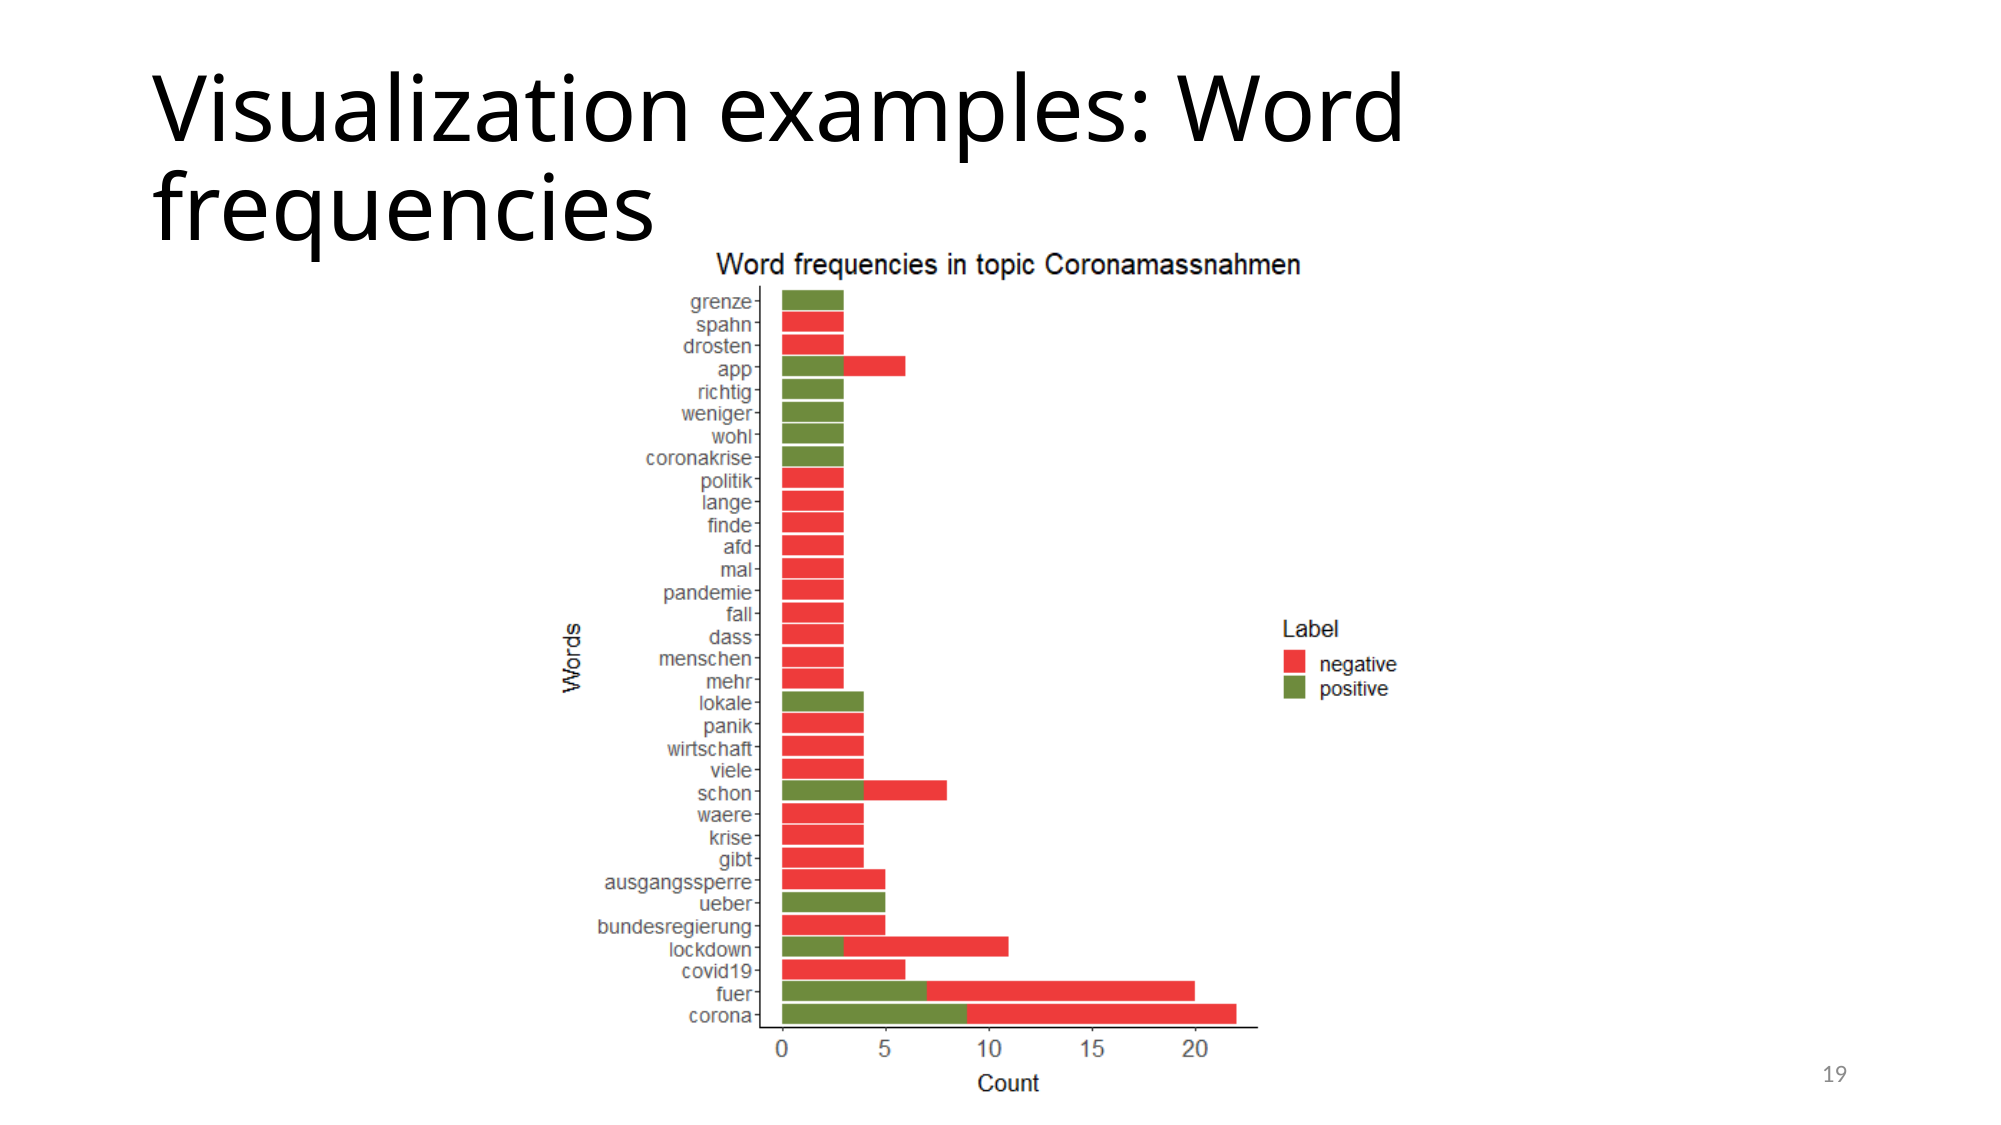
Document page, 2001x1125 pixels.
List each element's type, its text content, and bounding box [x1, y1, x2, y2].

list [553, 243, 1413, 1103]
slide_number 19 [1413, 1042, 1863, 1103]
text_box Visualization examples: Word frequencies [137, 52, 1863, 270]
